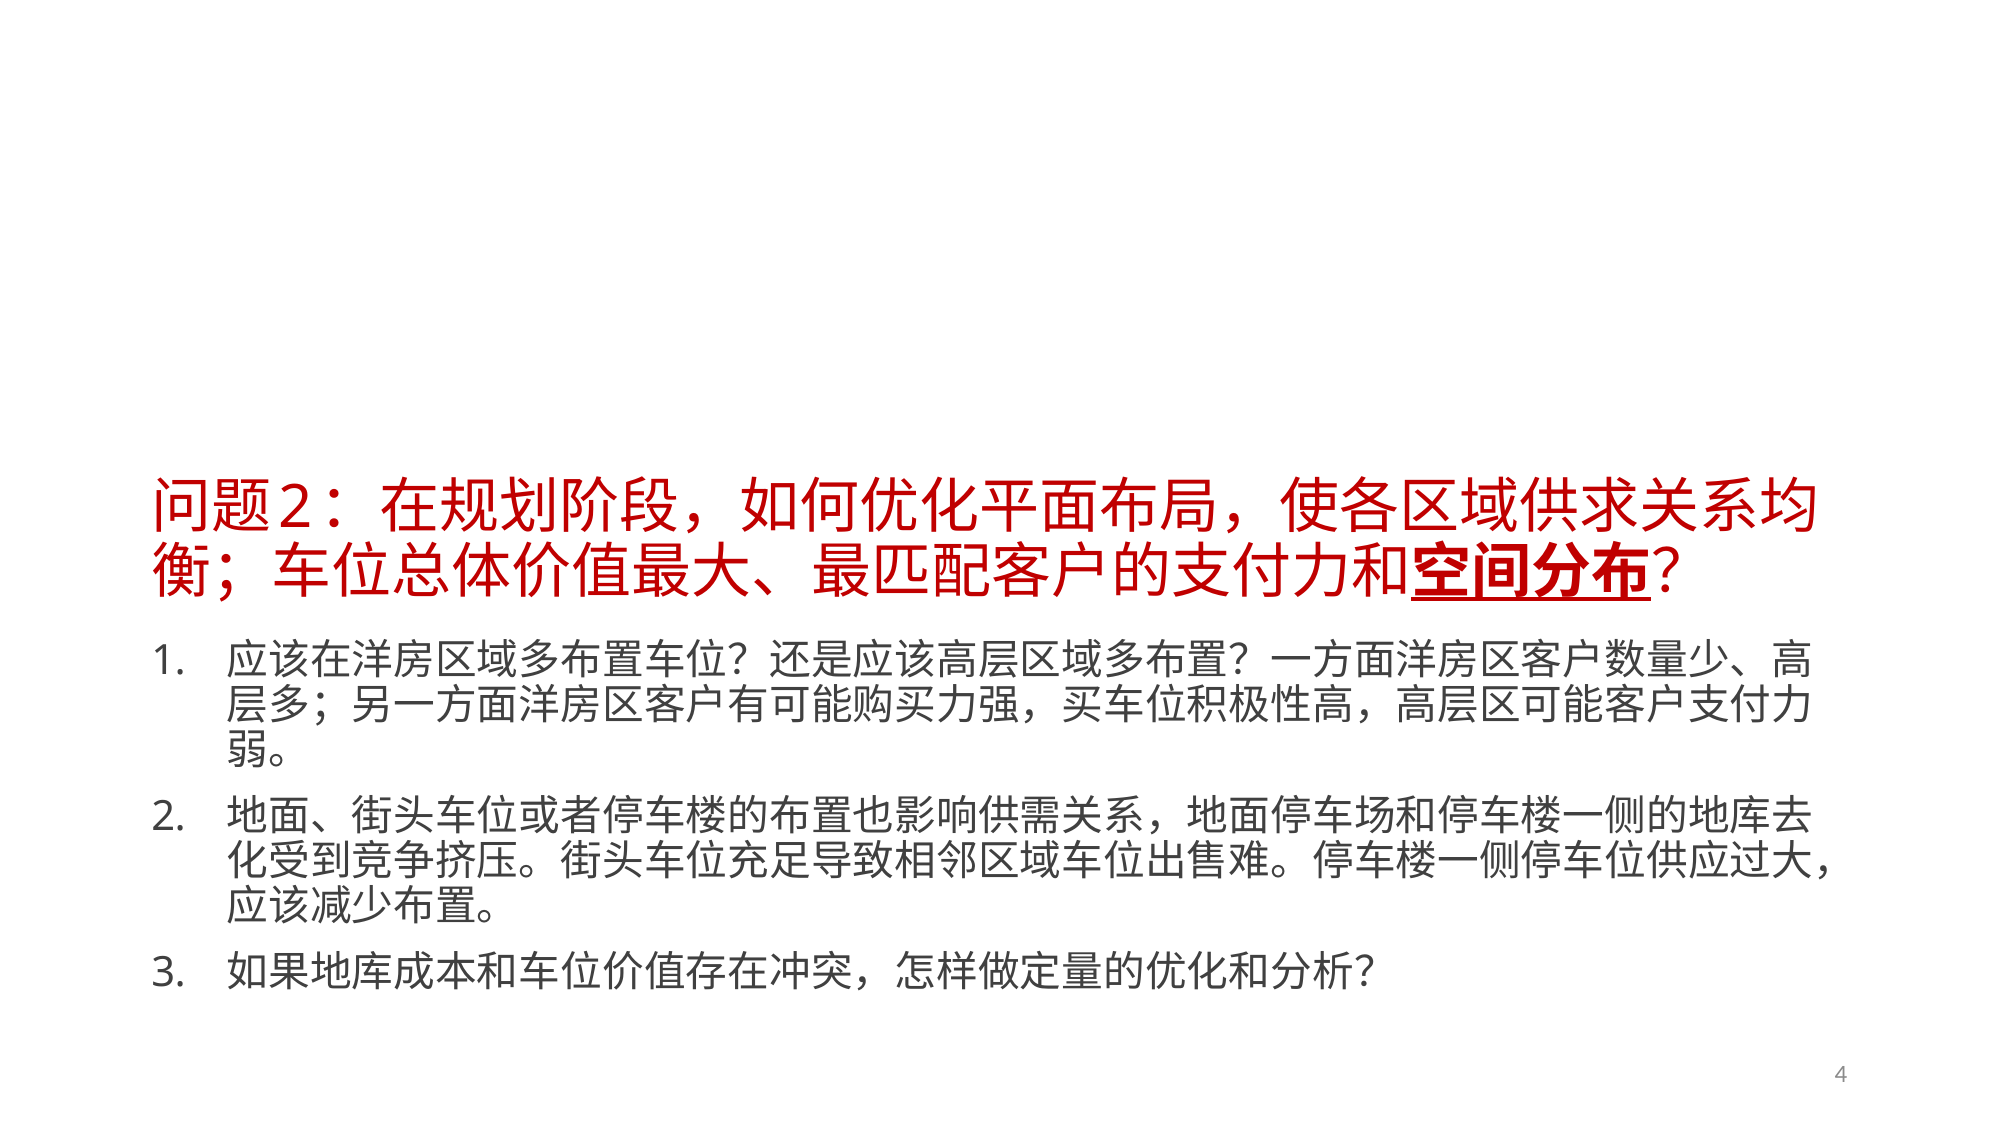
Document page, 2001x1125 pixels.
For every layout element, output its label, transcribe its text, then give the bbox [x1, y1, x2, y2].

list 应该在洋房区域多布置车位？还是应该高层区域多布置？一方面洋房区客户数量少、高层多；另一方面洋房区客户有可能购买力强，买车位积极性高，高层区可能客户支付力弱。 地面、街头车位或者停车楼的布置也影响供需关系，地面停车场和停车楼一侧的地库去化受到竞争挤压。街头车位充足导致相邻区域车位出售难。停车楼一侧停车位供应过大，应该减少布置。 如果地库成本和车位价值存在冲突，怎样做定量的优化和分析？ [136, 631, 1862, 1050]
title 问题2：在规划阶段，如何优化平面布局，使各区域供求关系均衡；车位总体价值最大、最匹配客户的支付力和空间分布？ [136, 410, 1862, 613]
